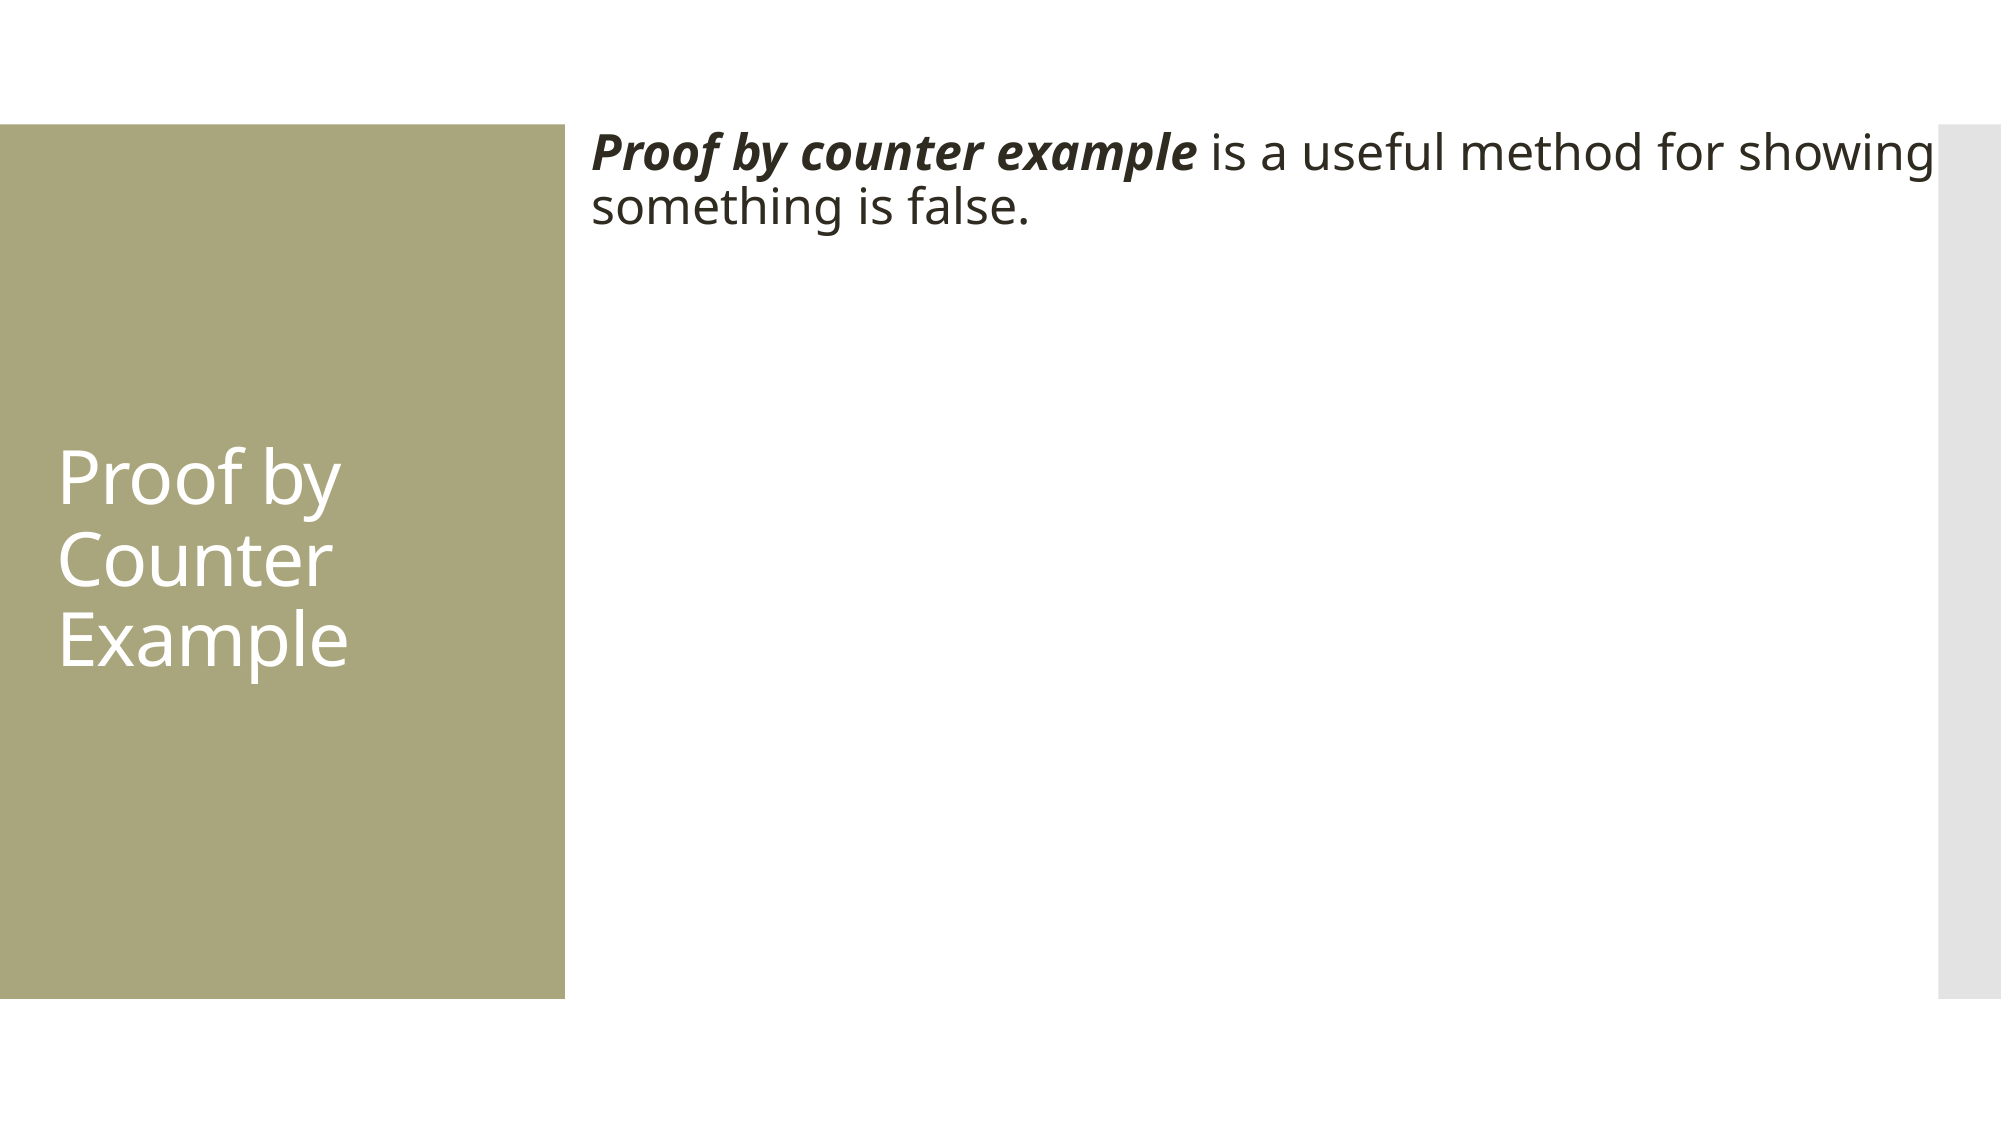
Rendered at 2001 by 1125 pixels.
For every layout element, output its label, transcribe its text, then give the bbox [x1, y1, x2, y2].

title Proof by Counter Example [41, 184, 525, 940]
list Proof by counter example is a useful method for showing something is false. [576, 119, 1988, 1125]
